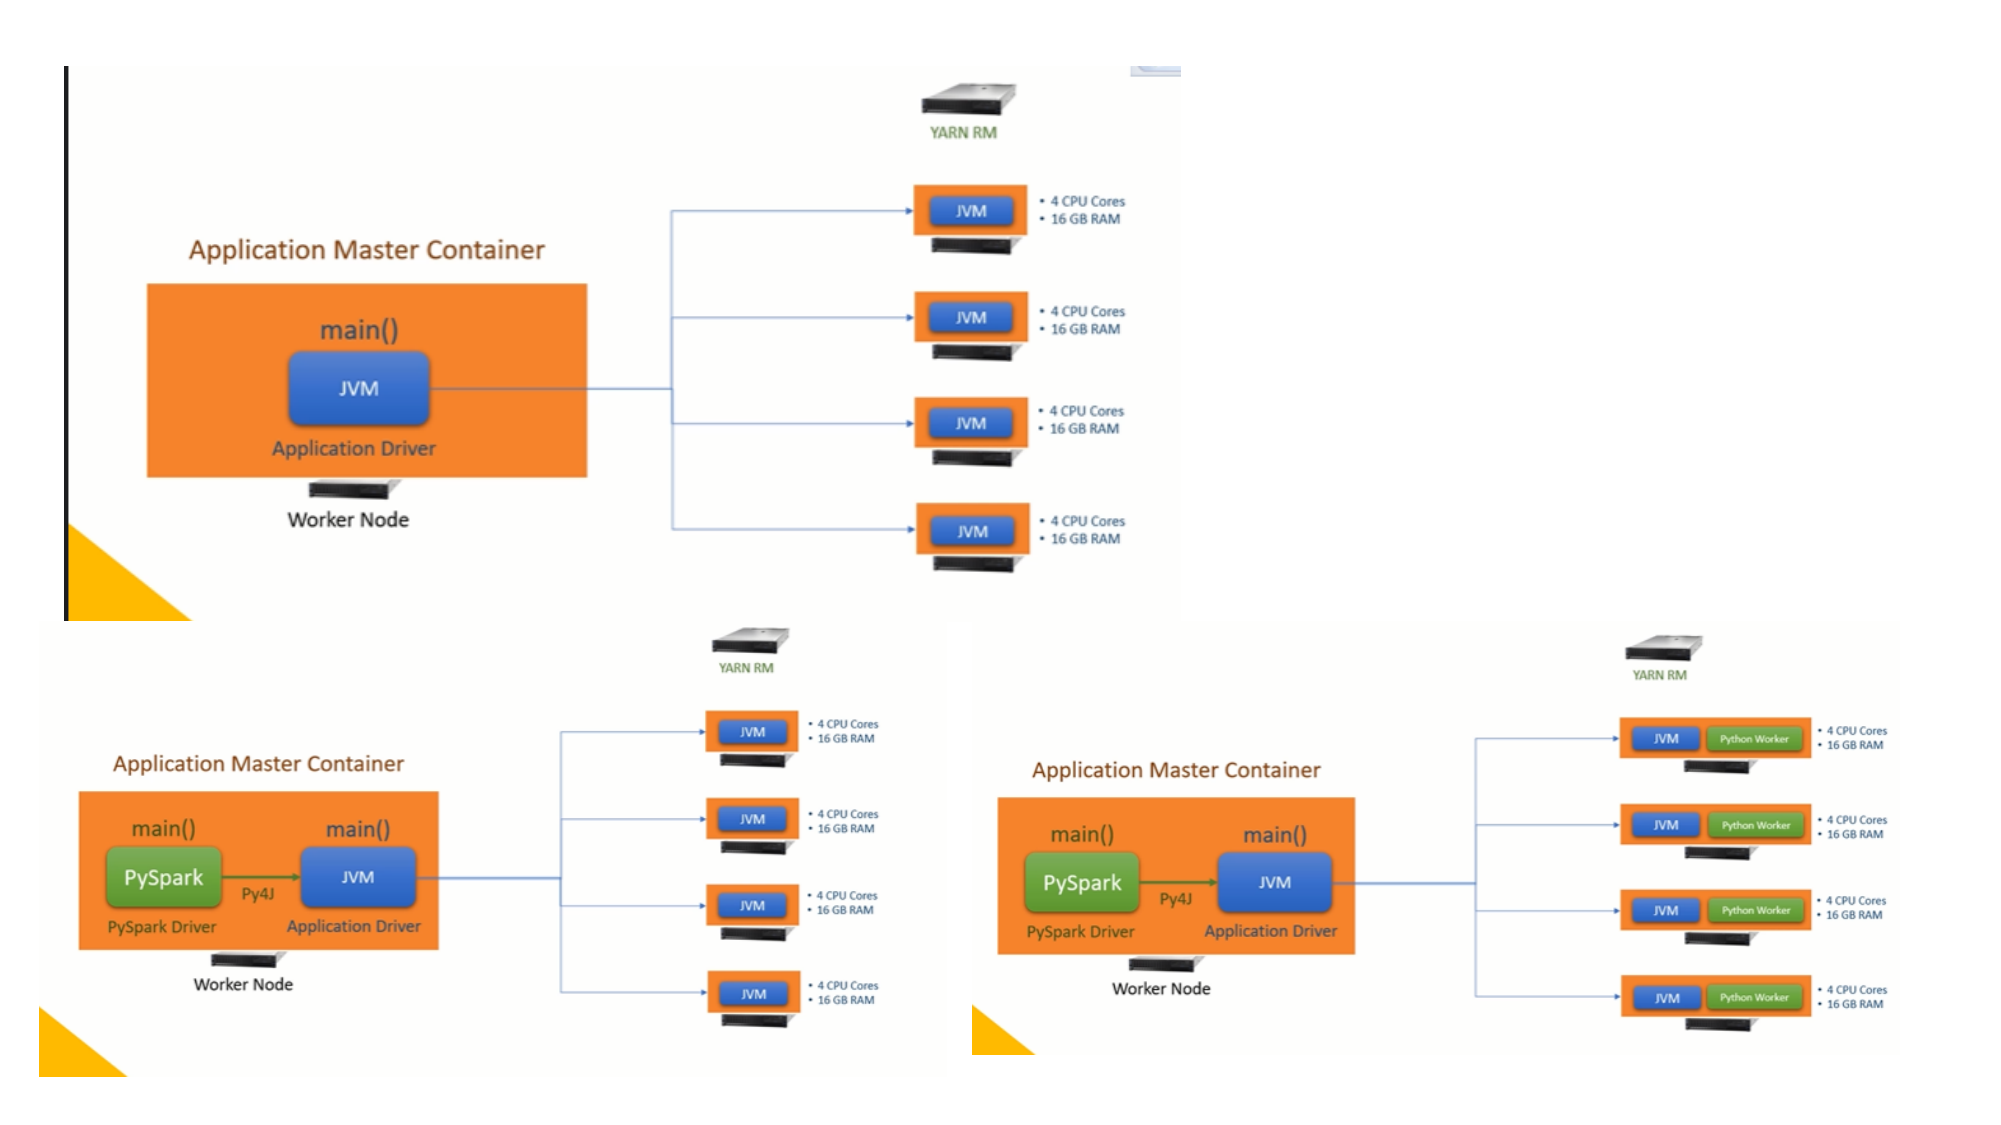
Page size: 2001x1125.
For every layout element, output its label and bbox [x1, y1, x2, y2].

picture [39, 66, 1900, 1077]
